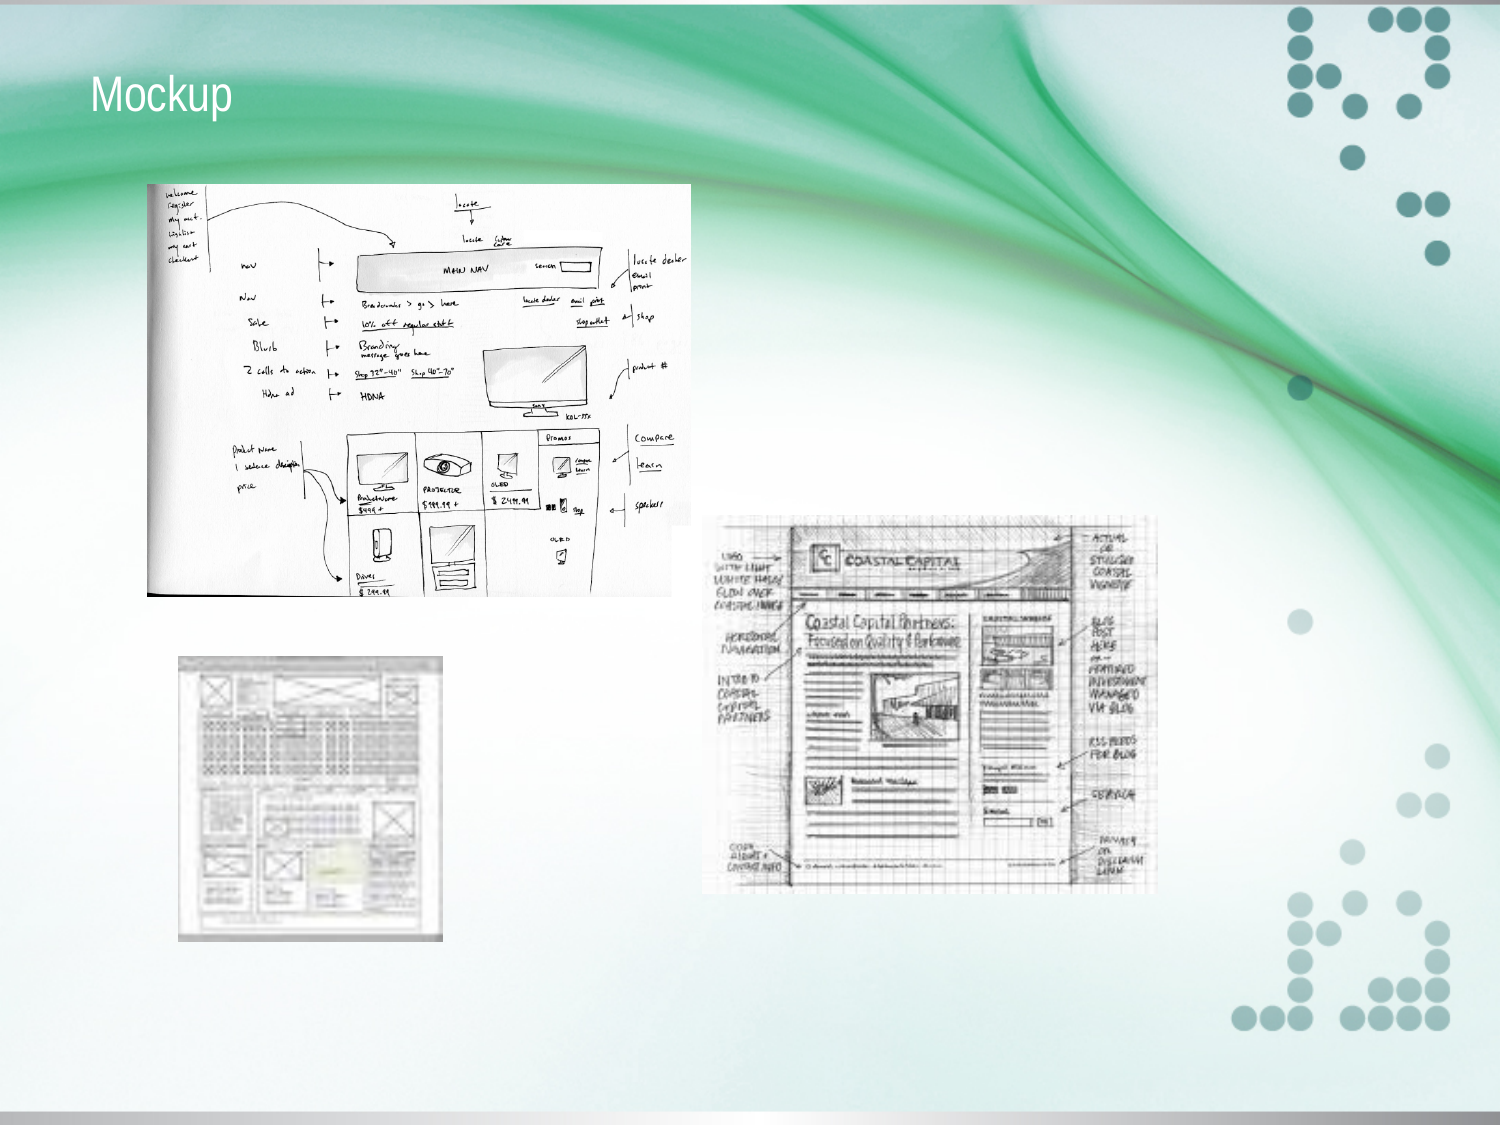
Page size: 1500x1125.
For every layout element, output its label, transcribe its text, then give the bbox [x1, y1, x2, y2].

picture [0, 0, 1500, 1125]
title Mockup [75, 43, 1425, 141]
